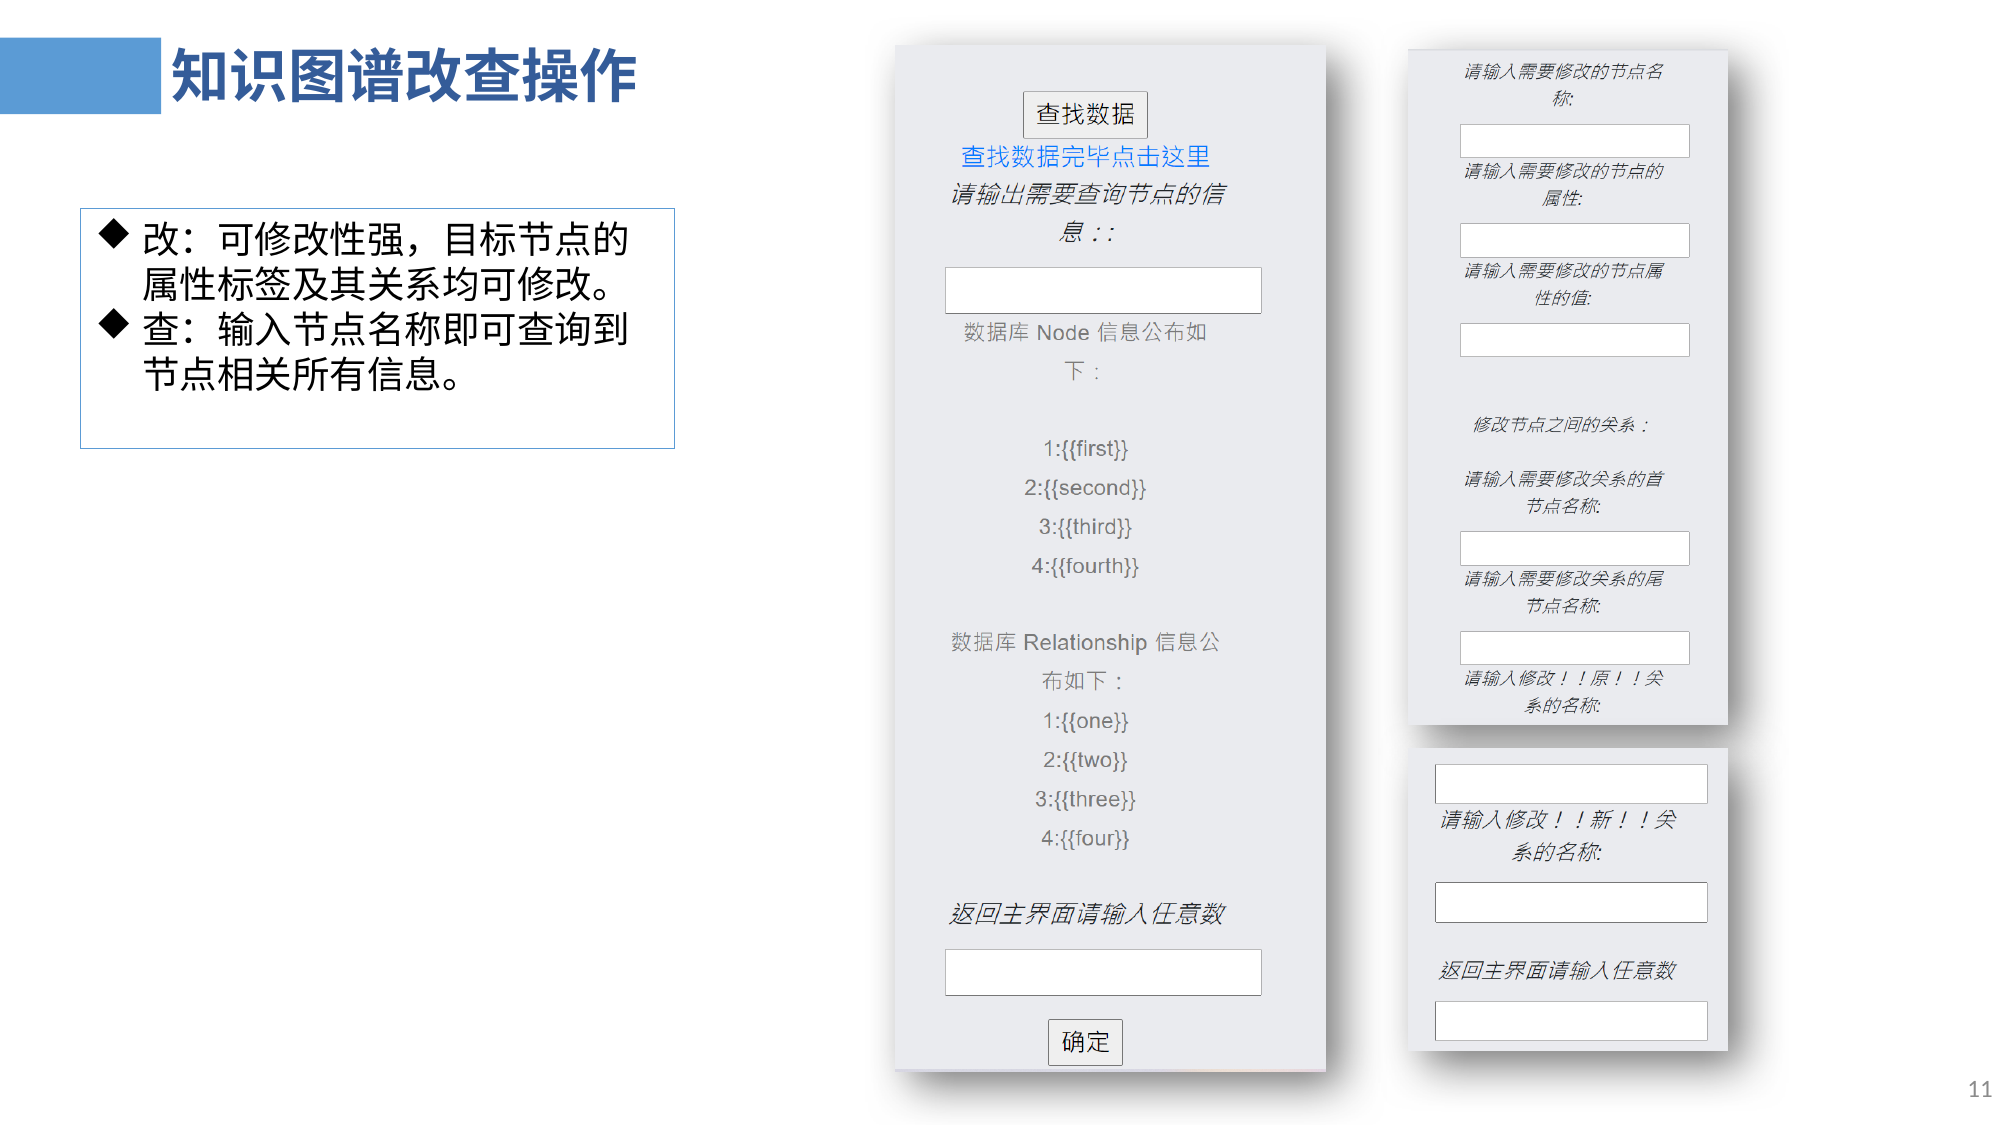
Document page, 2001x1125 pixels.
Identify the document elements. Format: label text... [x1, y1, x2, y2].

picture [1408, 748, 1728, 1051]
text_box 知识图谱改查操作 [157, 31, 914, 117]
text_box 改：可修改性强，目标节点的属性标签及其关系均可修改。 查：输入节点名称即可查询到节点相关所有信息。 [80, 208, 675, 449]
picture [1408, 49, 1728, 725]
picture [895, 45, 1326, 1072]
slide_number 11 [1849, 1050, 2000, 1125]
text_box [0, 37, 157, 115]
